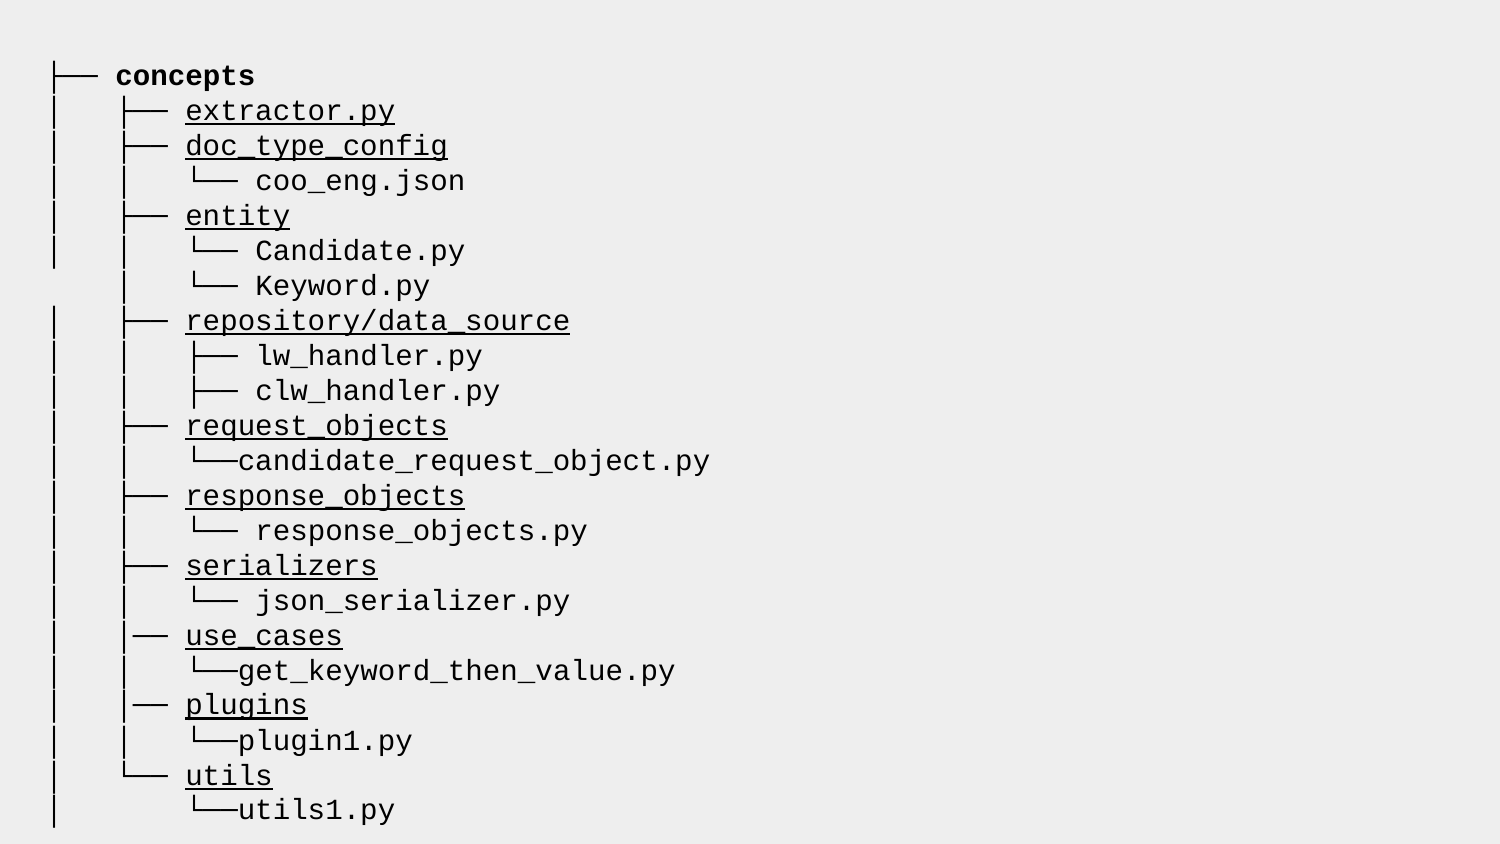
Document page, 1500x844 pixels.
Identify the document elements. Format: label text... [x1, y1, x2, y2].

text_box ├── concepts │ ├── extractor.py │ ├── doc_type_config │ │ └── coo_eng.json │ ├── entity │ │ └── Candidate.py │ └── Keyword.py │ ├── repository/data_source │ │ ├── lw_handler.py │ │ ├── clw_handler.py │ ├── request_objects │ │ └──candidate_request_object.py │ ├── response_objects │ │ └── response_objects.py │ ├── serializers │ │ └── json_serializer.py │ │── use_cases │ │ └──get_keyword_then_value.py │ │── plugins │ │ └──plugin1.py │ └── utils │ └──utils1.py [30, 41, 1145, 841]
